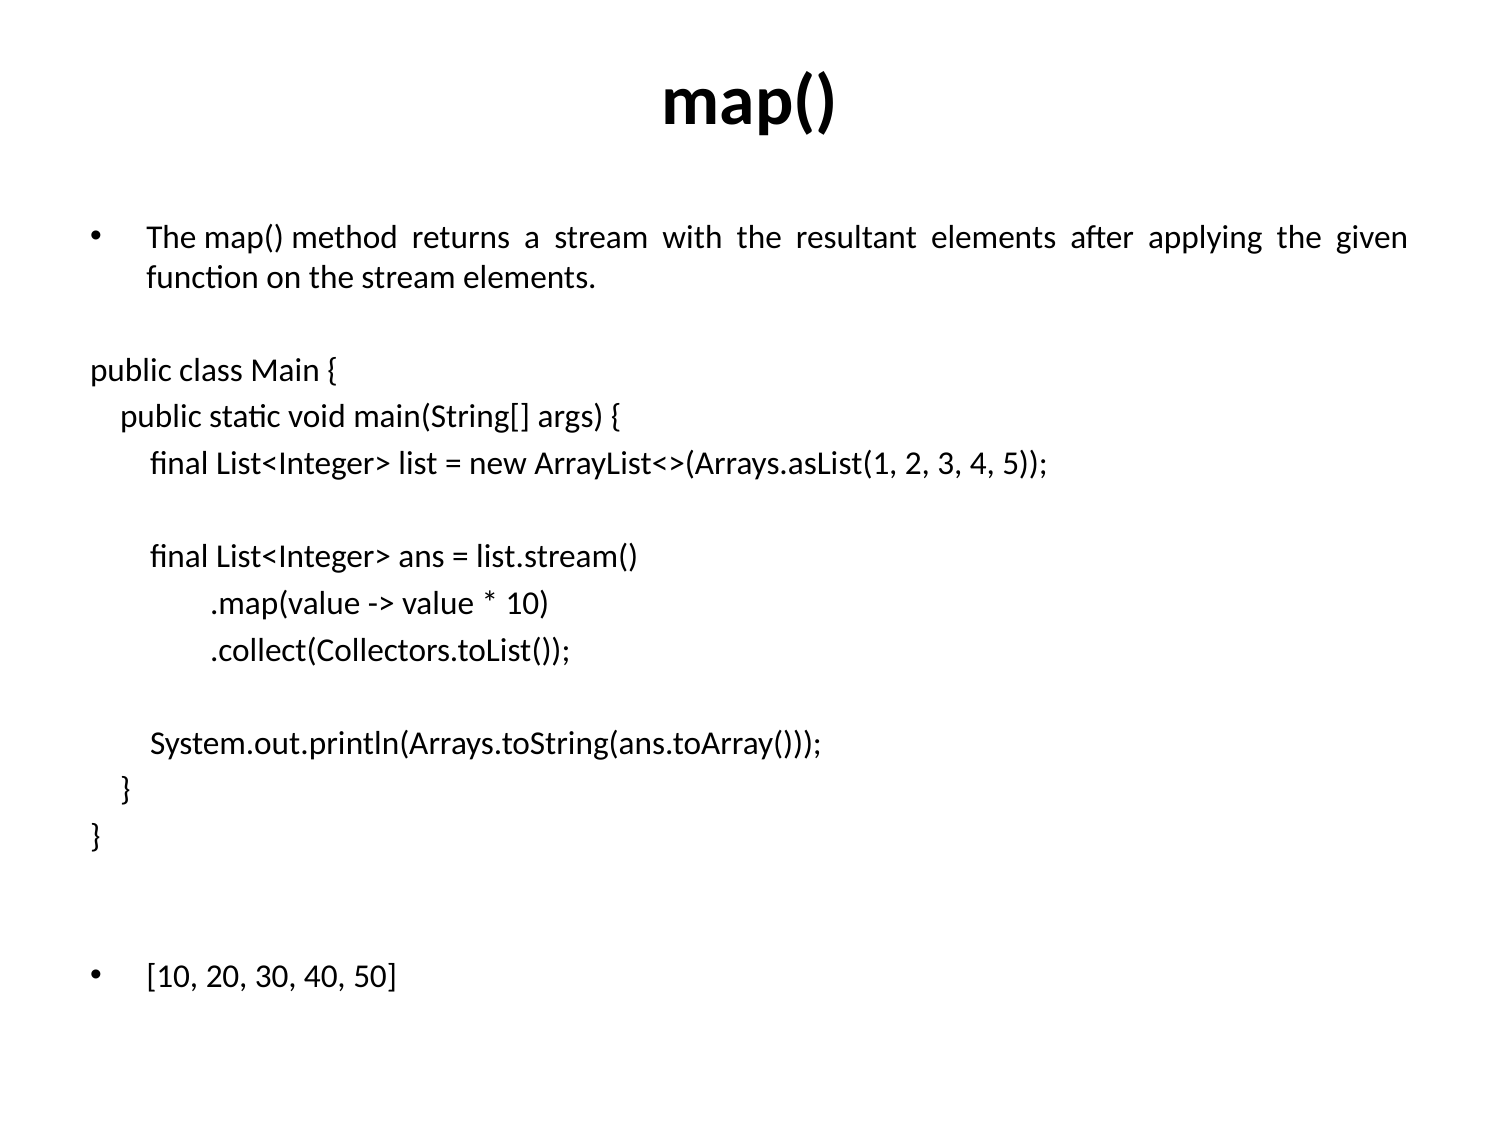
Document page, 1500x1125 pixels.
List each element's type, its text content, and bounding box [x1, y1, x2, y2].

list The map() method returns a stream with the resultant elements after applying the given function on the stream elements. public class Main { public static void main(String[] args) { final List<Integer> list = new ArrayList<>(Arrays.asList(1, 2, 3, 4, 5)); final List<Integer> ans = list.stream() .map(value -> value * 10) .collect(Collectors.toList()); System.out.println(Arrays.toString(ans.toArray())); } } [10, 20, 30, 40, 50] [75, 160, 1425, 904]
title map() [75, 45, 1425, 160]
